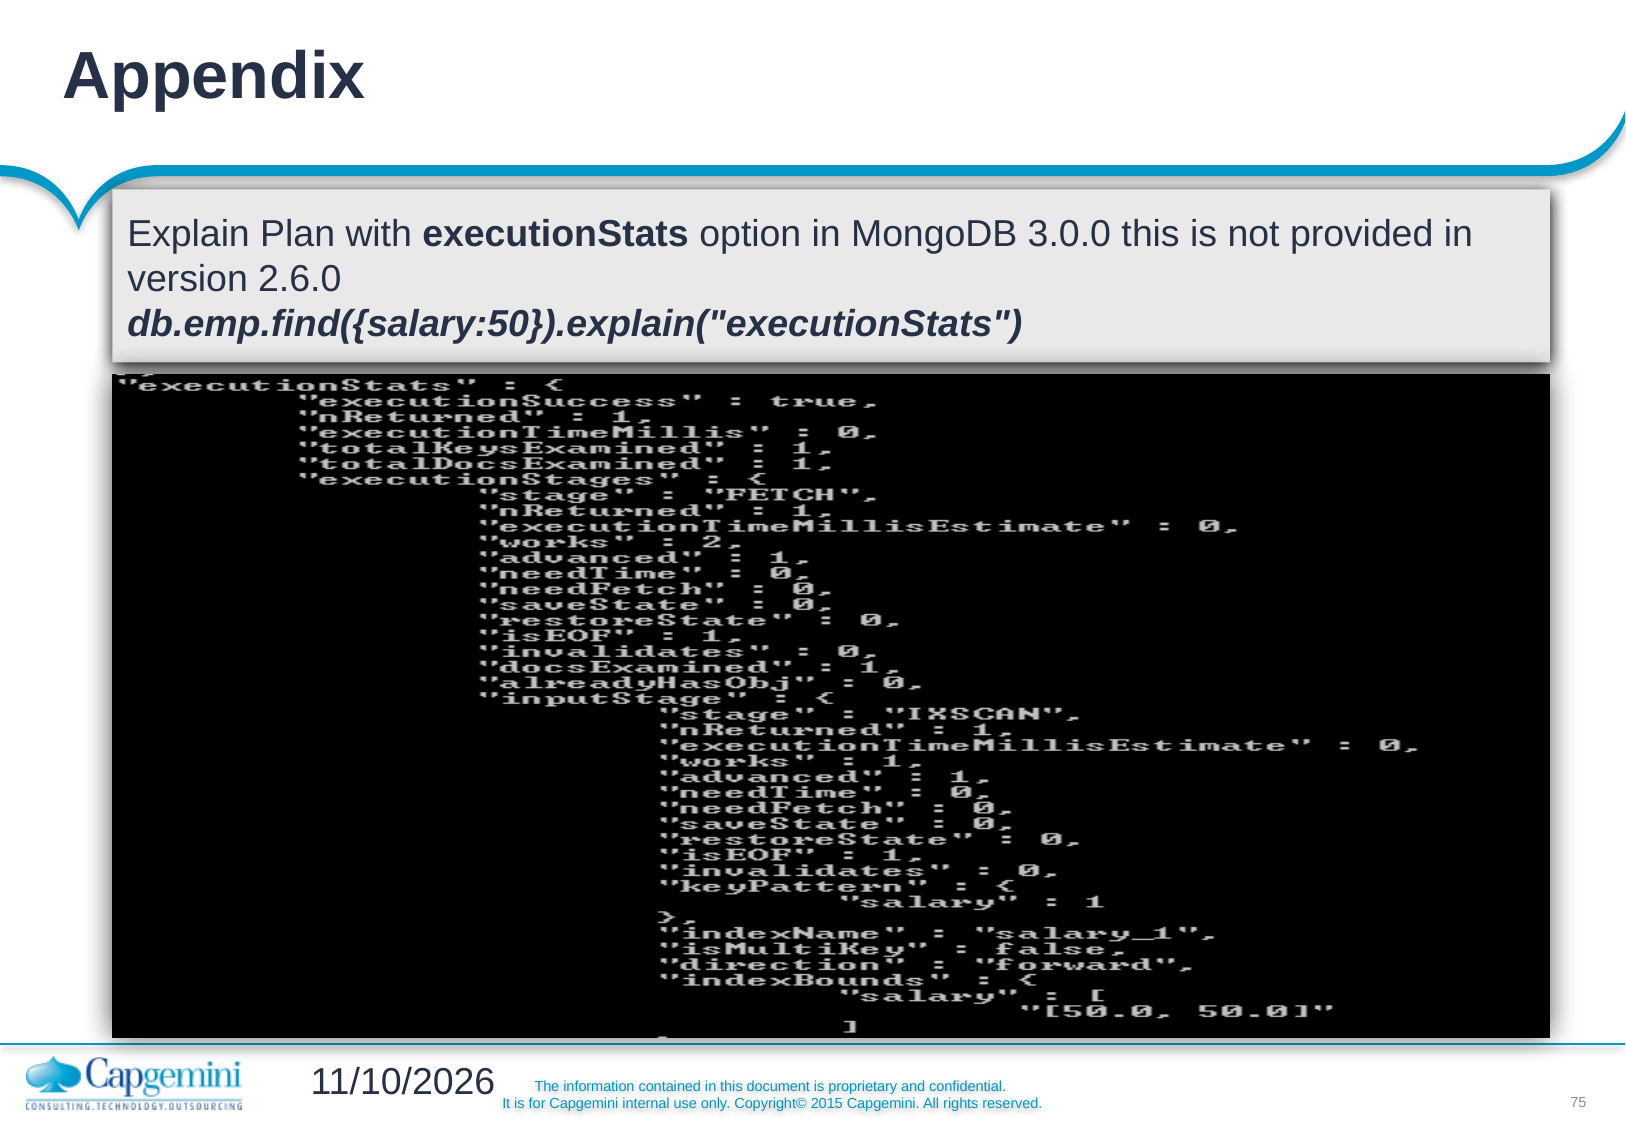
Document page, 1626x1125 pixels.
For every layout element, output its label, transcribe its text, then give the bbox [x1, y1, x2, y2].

picture [795, 1098, 806, 1108]
picture [960, 1097, 964, 1108]
title Appendix [62, 20, 1563, 124]
text_box Explain Plan with executionStats option in MongoDB 3.0.0 this is not provided in version 2.6.0 db.emp.find({salary:50}).explain("executionStats") [112, 189, 1550, 355]
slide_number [295, 1059, 675, 1096]
picture [26, 1056, 242, 1110]
picture [890, 1100, 895, 1108]
picture [112, 374, 1551, 1038]
picture [991, 1083, 997, 1091]
picture [560, 1100, 566, 1108]
